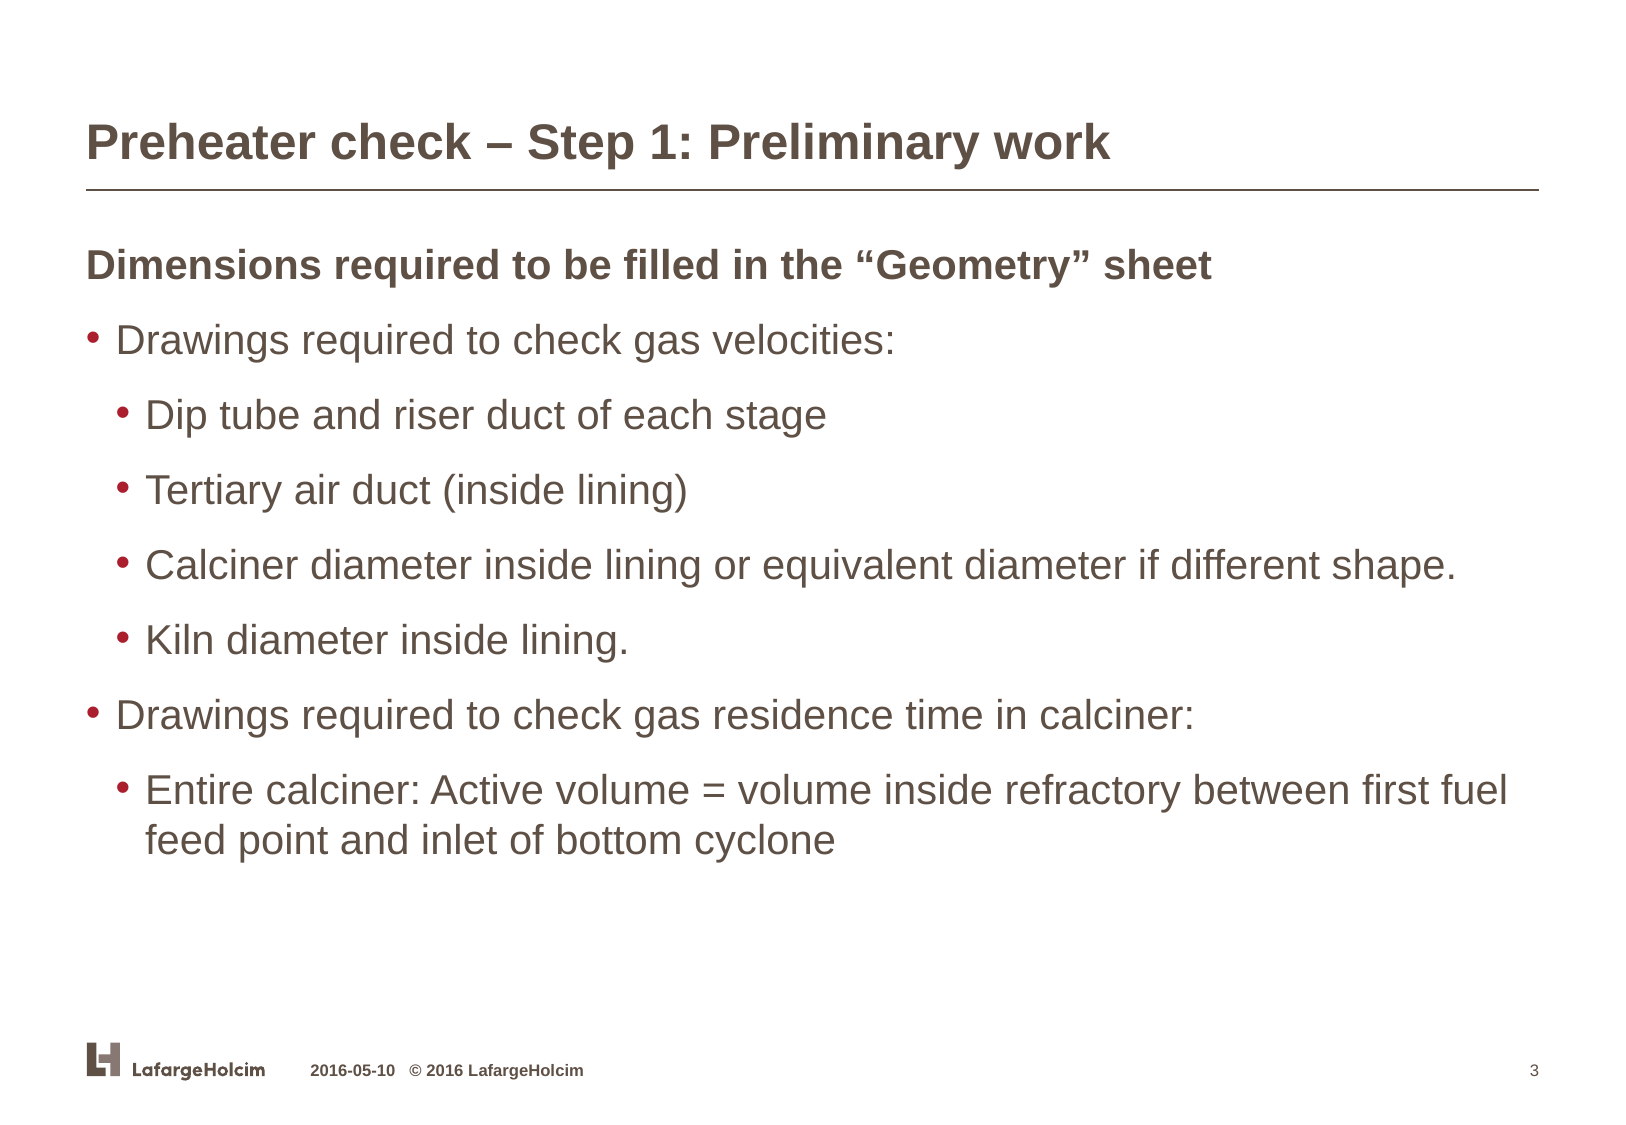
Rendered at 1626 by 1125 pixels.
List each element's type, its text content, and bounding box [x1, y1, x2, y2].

title Preheater check – Step 1: Preliminary work [85, 30, 1539, 171]
list Dimensions required to be filled in the “Geometry” sheet Drawings required to check gas velocities: Dip tube and riser duct of each stage Tertiary air duct (inside lining) Calciner diameter inside lining or equivalent diameter if different shape. Kiln diameter inside lining. Drawings required to check gas residence time in calciner: Entire calciner: Active volume = volume inside refractory between first fuel feed point and inlet of bottom cyclone [85, 237, 1539, 1015]
slide_number 3 [1468, 1052, 1539, 1080]
footer 2016-05-10 © 2016 LafargeHolcim [310, 1052, 831, 1080]
